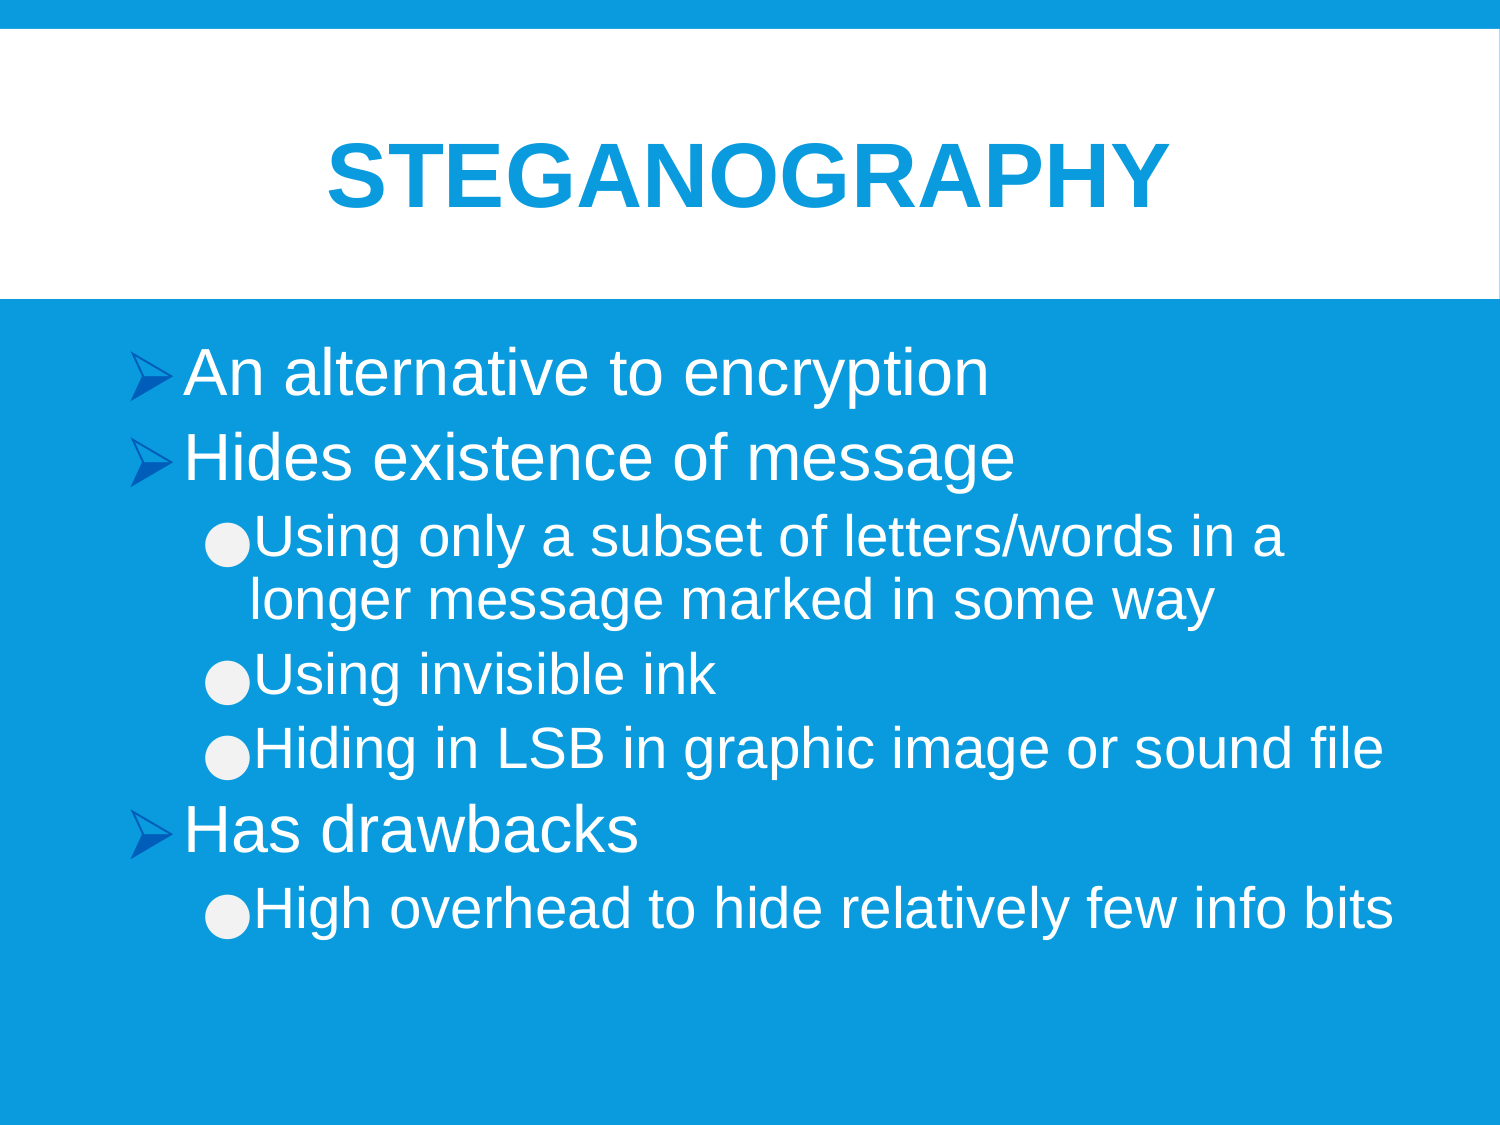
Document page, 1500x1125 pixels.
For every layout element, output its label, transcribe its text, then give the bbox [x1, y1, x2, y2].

title Steganography [112, 46, 1388, 295]
list An alternative to encryption Hides existence of message Using only a subset of letters/words in a longer message marked in some way Using invisible ink Hiding in LSB in graphic image or sound file Has drawbacks High overhead to hide relatively few info bits [112, 329, 1468, 1020]
